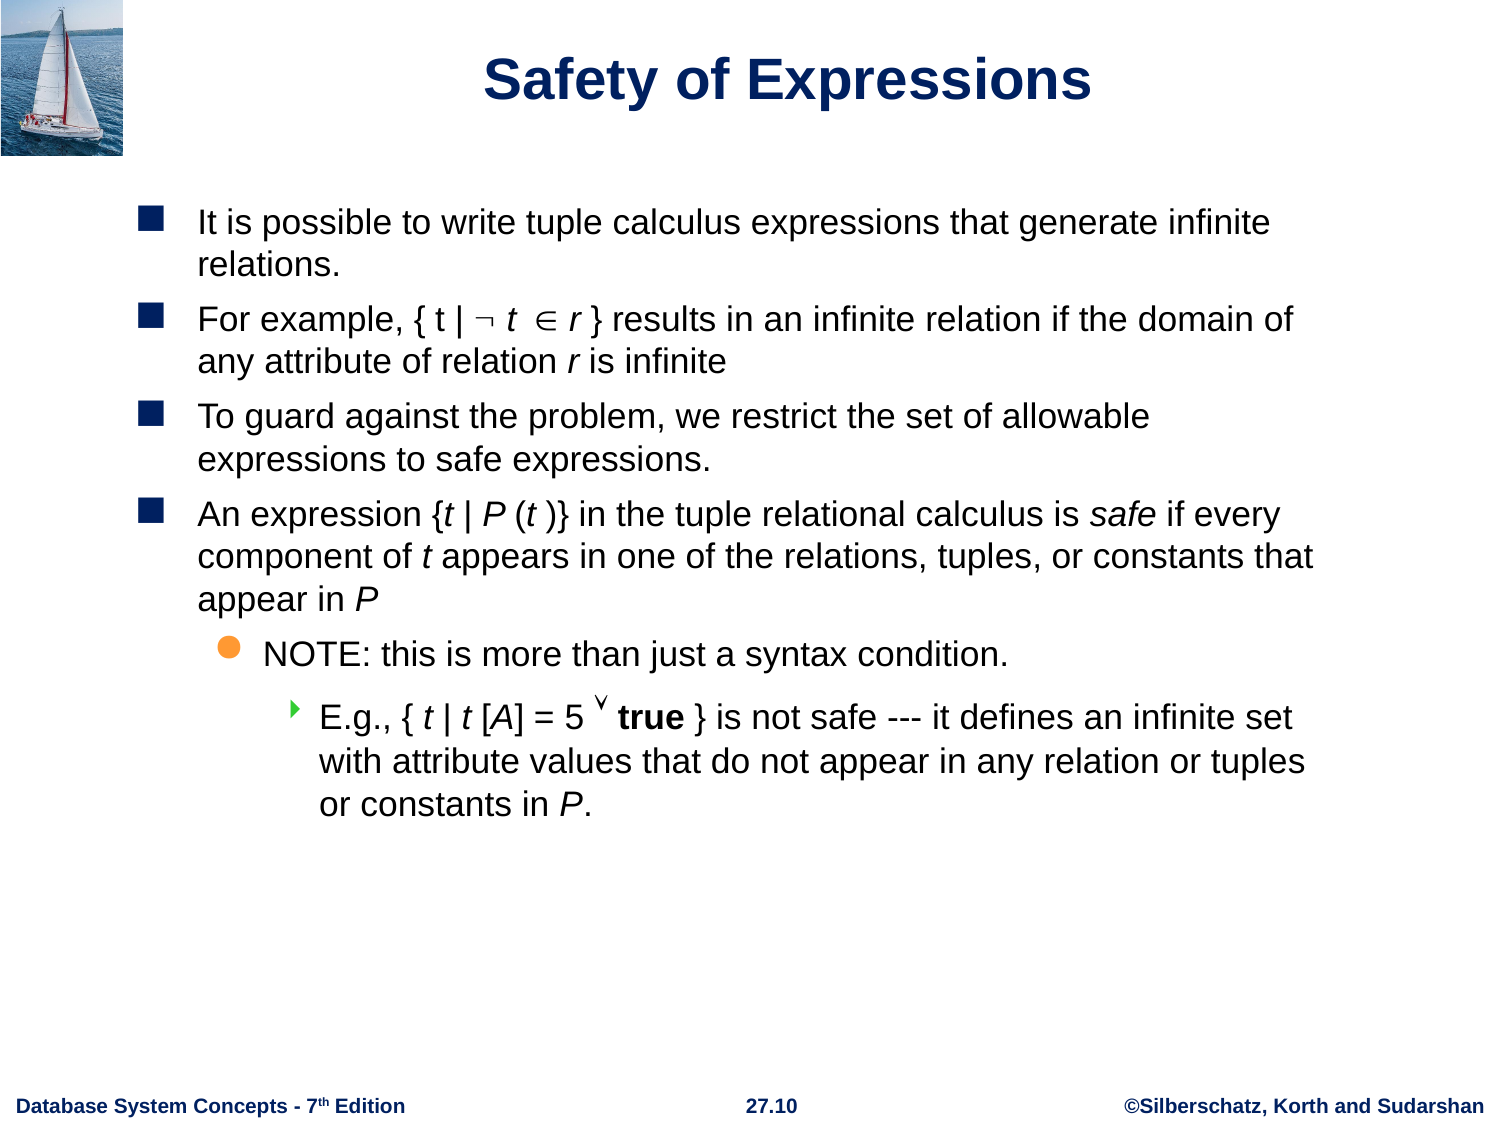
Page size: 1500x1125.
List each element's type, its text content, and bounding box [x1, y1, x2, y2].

picture [0, 0, 123, 156]
list It is possible to write tuple calculus expressions that generate infinite relations. For example, { t |  t r } results in an infinite relation if the domain of any attribute of relation r is infinite To guard against the problem, we restrict the set of allowable expressions to safe expressions. An expression {t | P (t )} in the tuple relational calculus is safe if every component of t appears in one of the relations, tuples, or constants that appear in P NOTE: this is more than just a syntax condition. E.g., { t | t [A] = 5  true } is not safe --- it defines an infinite set with attribute values that do not appear in any relation or tuples or constants in P. [126, 191, 1362, 992]
title Safety of Expressions [125, 18, 1452, 120]
